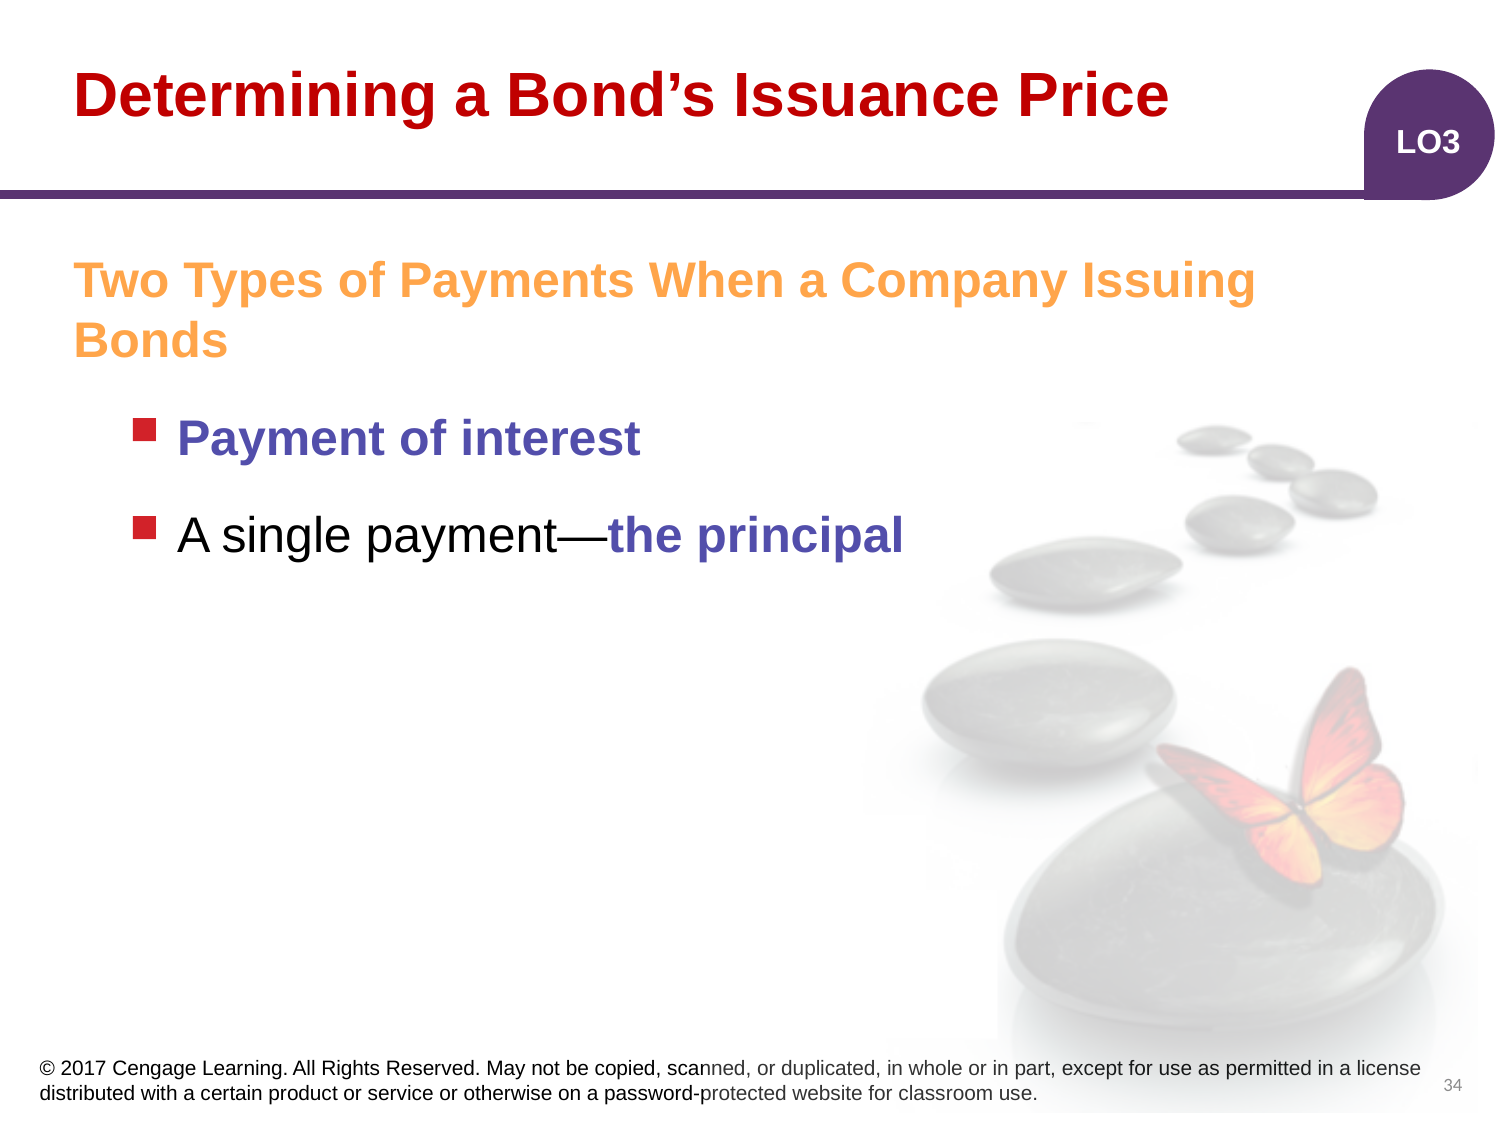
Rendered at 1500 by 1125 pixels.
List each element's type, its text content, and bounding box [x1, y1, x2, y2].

picture [892, 1064, 901, 1075]
picture [1135, 1064, 1139, 1075]
picture [1015, 1064, 1025, 1079]
picture [1095, 1064, 1105, 1075]
picture [776, 1085, 785, 1100]
title Determining a Bond’s Issuance Price [58, 40, 1365, 152]
picture [819, 1085, 829, 1100]
picture [769, 1064, 775, 1075]
picture [1074, 1064, 1083, 1075]
picture [936, 1064, 946, 1075]
picture [1128, 1060, 1134, 1075]
picture [952, 1064, 962, 1075]
picture [1106, 1064, 1116, 1079]
picture [757, 1087, 763, 1100]
slide_number 34 [1139, 1042, 1478, 1103]
picture [730, 1087, 736, 1100]
picture [808, 1089, 818, 1100]
picture [999, 1089, 1008, 1100]
picture [914, 1089, 934, 1100]
picture [875, 1089, 885, 1100]
picture [825, 1064, 834, 1075]
picture [712, 1064, 721, 1075]
picture [748, 1089, 757, 1100]
picture [998, 1064, 1007, 1075]
picture [946, 1089, 952, 1100]
picture [853, 1064, 863, 1075]
picture [805, 1064, 815, 1079]
picture [792, 1089, 807, 1100]
picture [1084, 1064, 1093, 1075]
picture [1026, 1064, 1037, 1075]
text_box LO3 [1381, 112, 1476, 168]
picture [734, 1060, 743, 1075]
picture [1117, 1062, 1123, 1075]
picture [831, 1089, 840, 1100]
list Two Types of Payments When a Company Issuing Bonds Payment of interest A single payment—the principal [58, 240, 1439, 1014]
picture [845, 1087, 851, 1100]
picture [1021, 1089, 1031, 1100]
picture [712, 1089, 718, 1100]
picture [846, 1062, 852, 1075]
picture [953, 1089, 963, 1100]
picture [976, 1089, 991, 1100]
picture [899, 1089, 908, 1100]
picture [868, 1085, 874, 1100]
picture [969, 1064, 979, 1075]
picture [719, 1089, 729, 1100]
picture [908, 1064, 923, 1075]
picture [836, 1064, 847, 1075]
picture [1011, 1089, 1020, 1100]
picture [980, 1064, 986, 1075]
picture [793, 1064, 802, 1075]
picture [864, 1060, 873, 1075]
picture [1038, 1062, 1050, 1075]
picture [704, 1064, 709, 1075]
picture [1062, 1064, 1072, 1075]
picture [924, 1060, 933, 1075]
picture [936, 1089, 945, 1100]
picture [852, 1089, 862, 1100]
picture [723, 1064, 733, 1075]
picture [764, 1089, 774, 1100]
picture [758, 1064, 768, 1075]
picture [704, 1089, 711, 1100]
picture [736, 1089, 746, 1100]
picture [886, 1089, 892, 1100]
picture [965, 1089, 975, 1100]
picture [782, 1060, 791, 1075]
